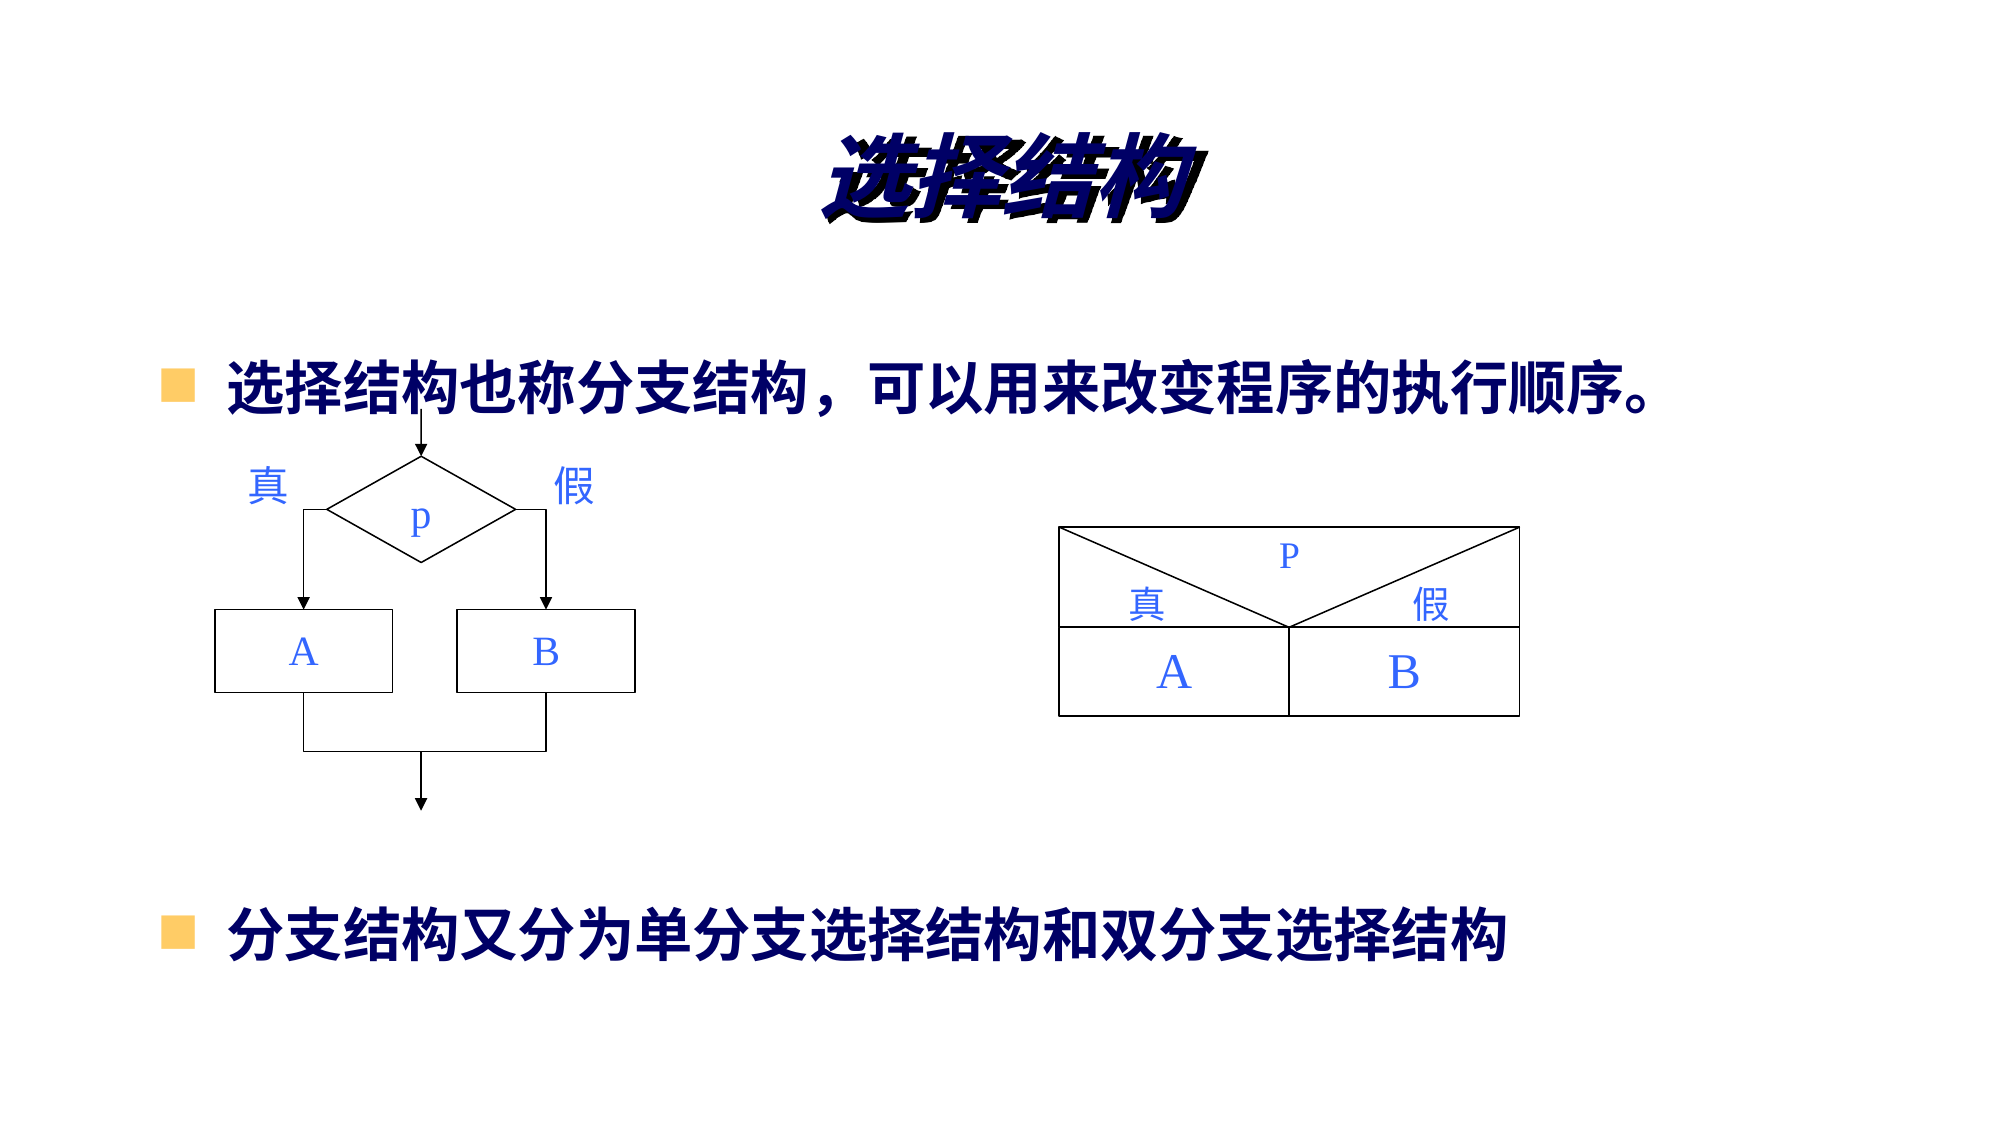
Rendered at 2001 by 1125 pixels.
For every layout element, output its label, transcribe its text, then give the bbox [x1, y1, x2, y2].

list 选择结构也称分支结构，可以用来改变程序的执行顺序。 分支结构又分为单分支选择结构和双分支选择结构 [149, 290, 1851, 1036]
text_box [1058, 526, 1520, 717]
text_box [214, 408, 636, 811]
title 选择结构 [148, 113, 1855, 252]
